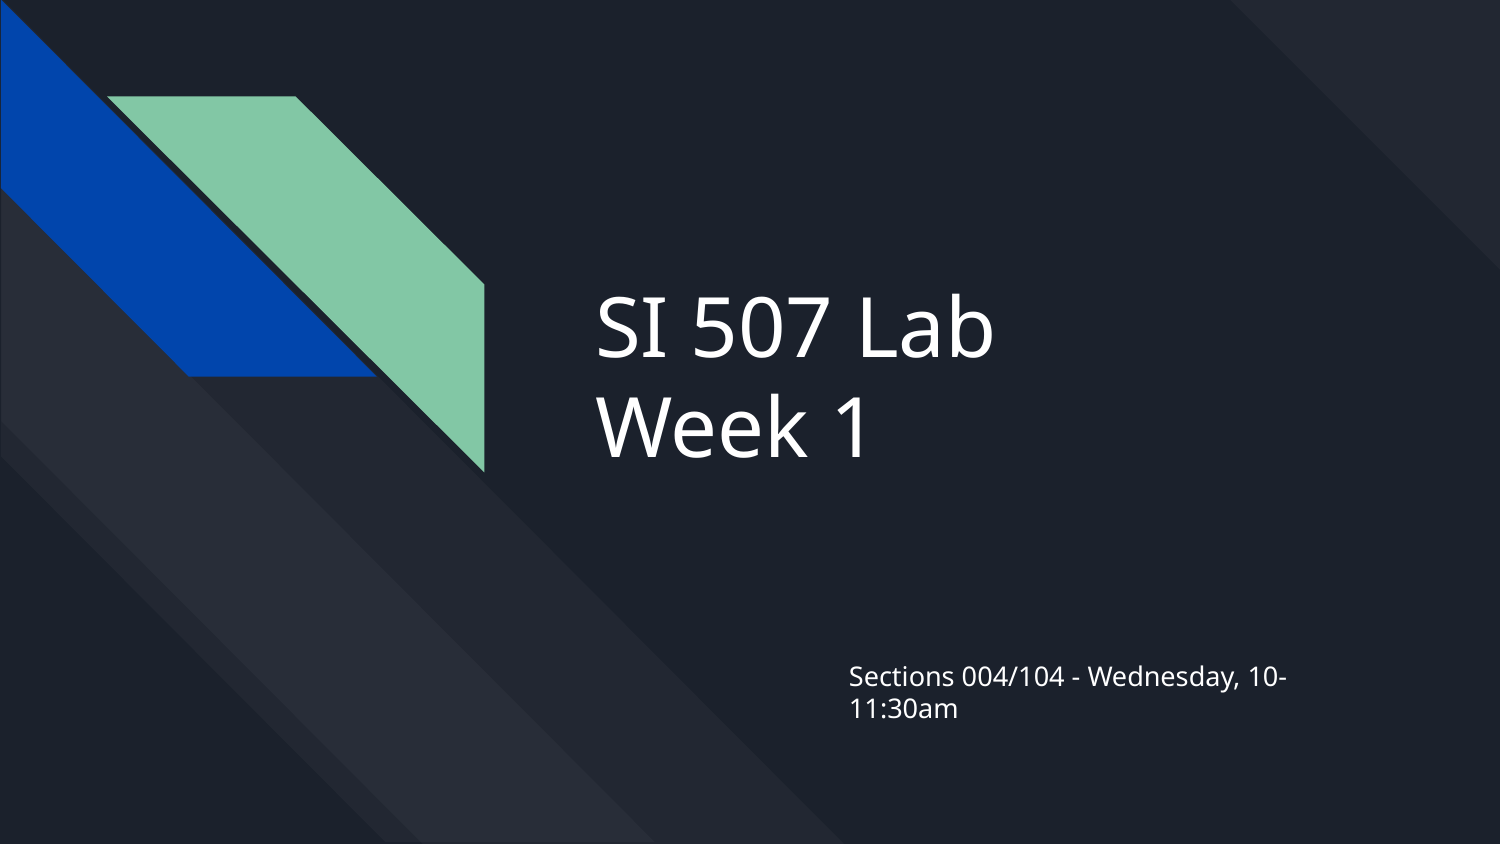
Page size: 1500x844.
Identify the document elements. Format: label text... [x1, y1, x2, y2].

title SI 507 Lab Week 1 [580, 258, 1404, 578]
subtitle Sections 004/104 - Wednesday, 10-11:30am [833, 643, 1404, 727]
